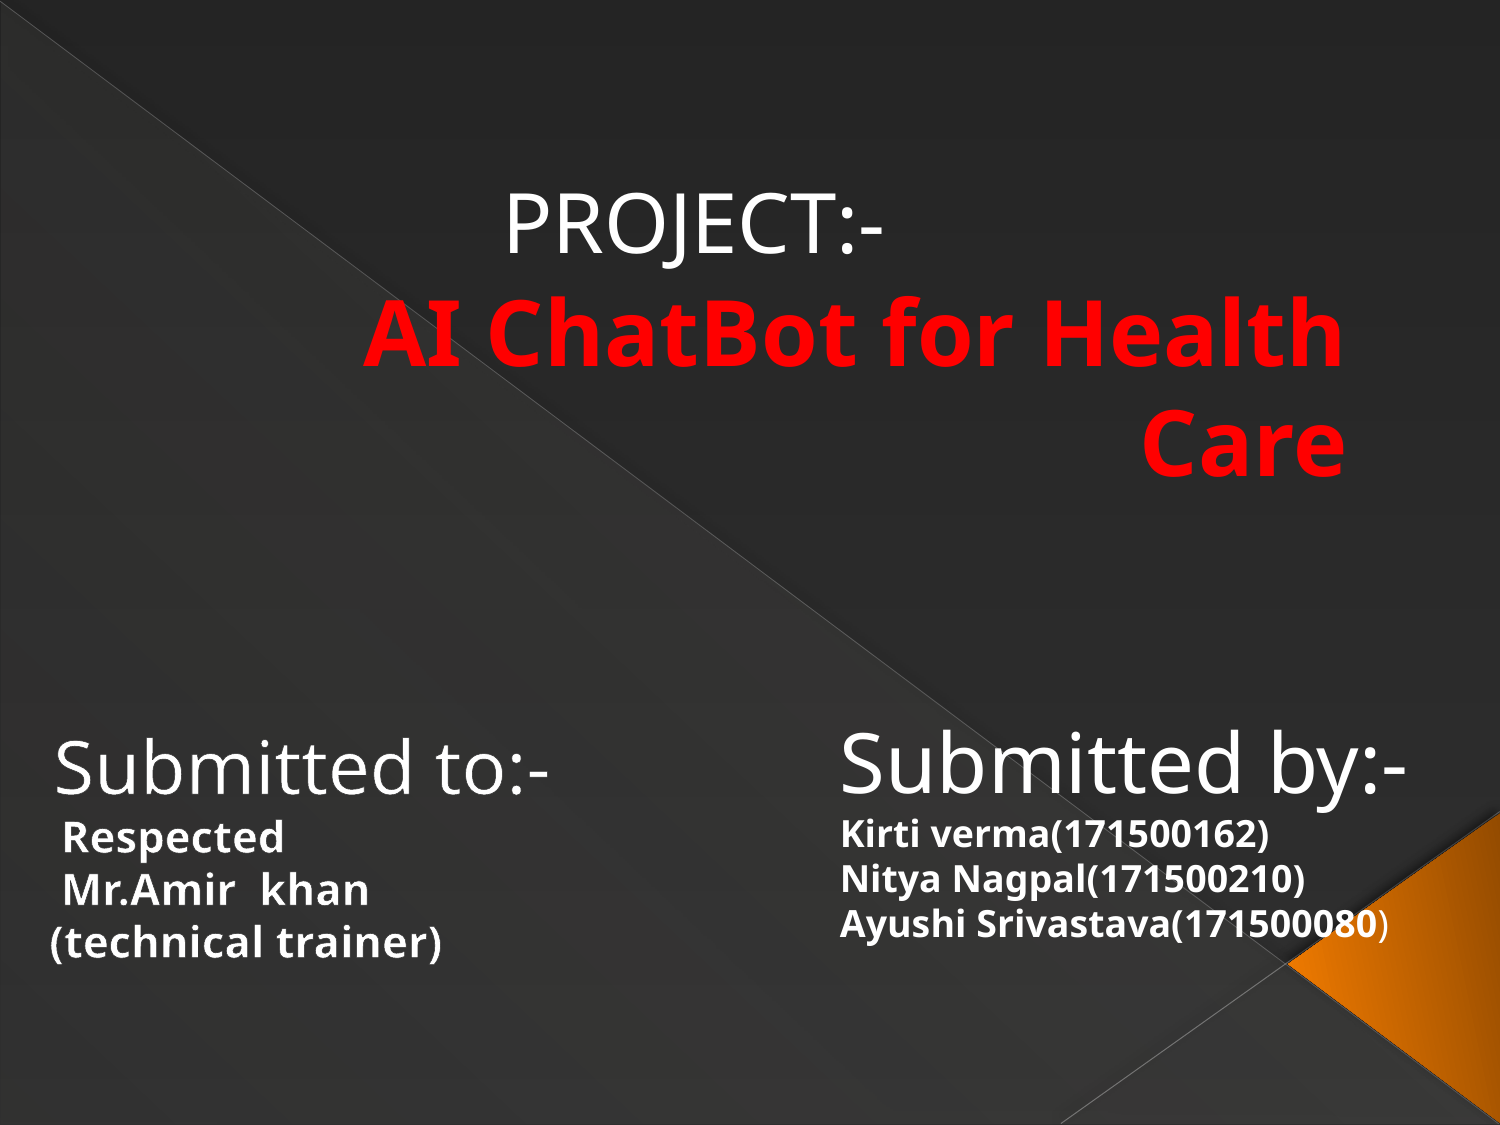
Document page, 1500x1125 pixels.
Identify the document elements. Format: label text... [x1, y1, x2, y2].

subtitle Submitted to:- Respected Mr.Amir khan (technical trainer) [0, 712, 775, 975]
text_box PROJECT:- [487, 62, 1113, 278]
text_box Submitted by:- Kirti verma(171500162) Nitya Nagpal(171500210) Ayushi Srivastava(171500080) [824, 512, 1500, 953]
title AI ChatBot for Health Care [75, 87, 1363, 613]
